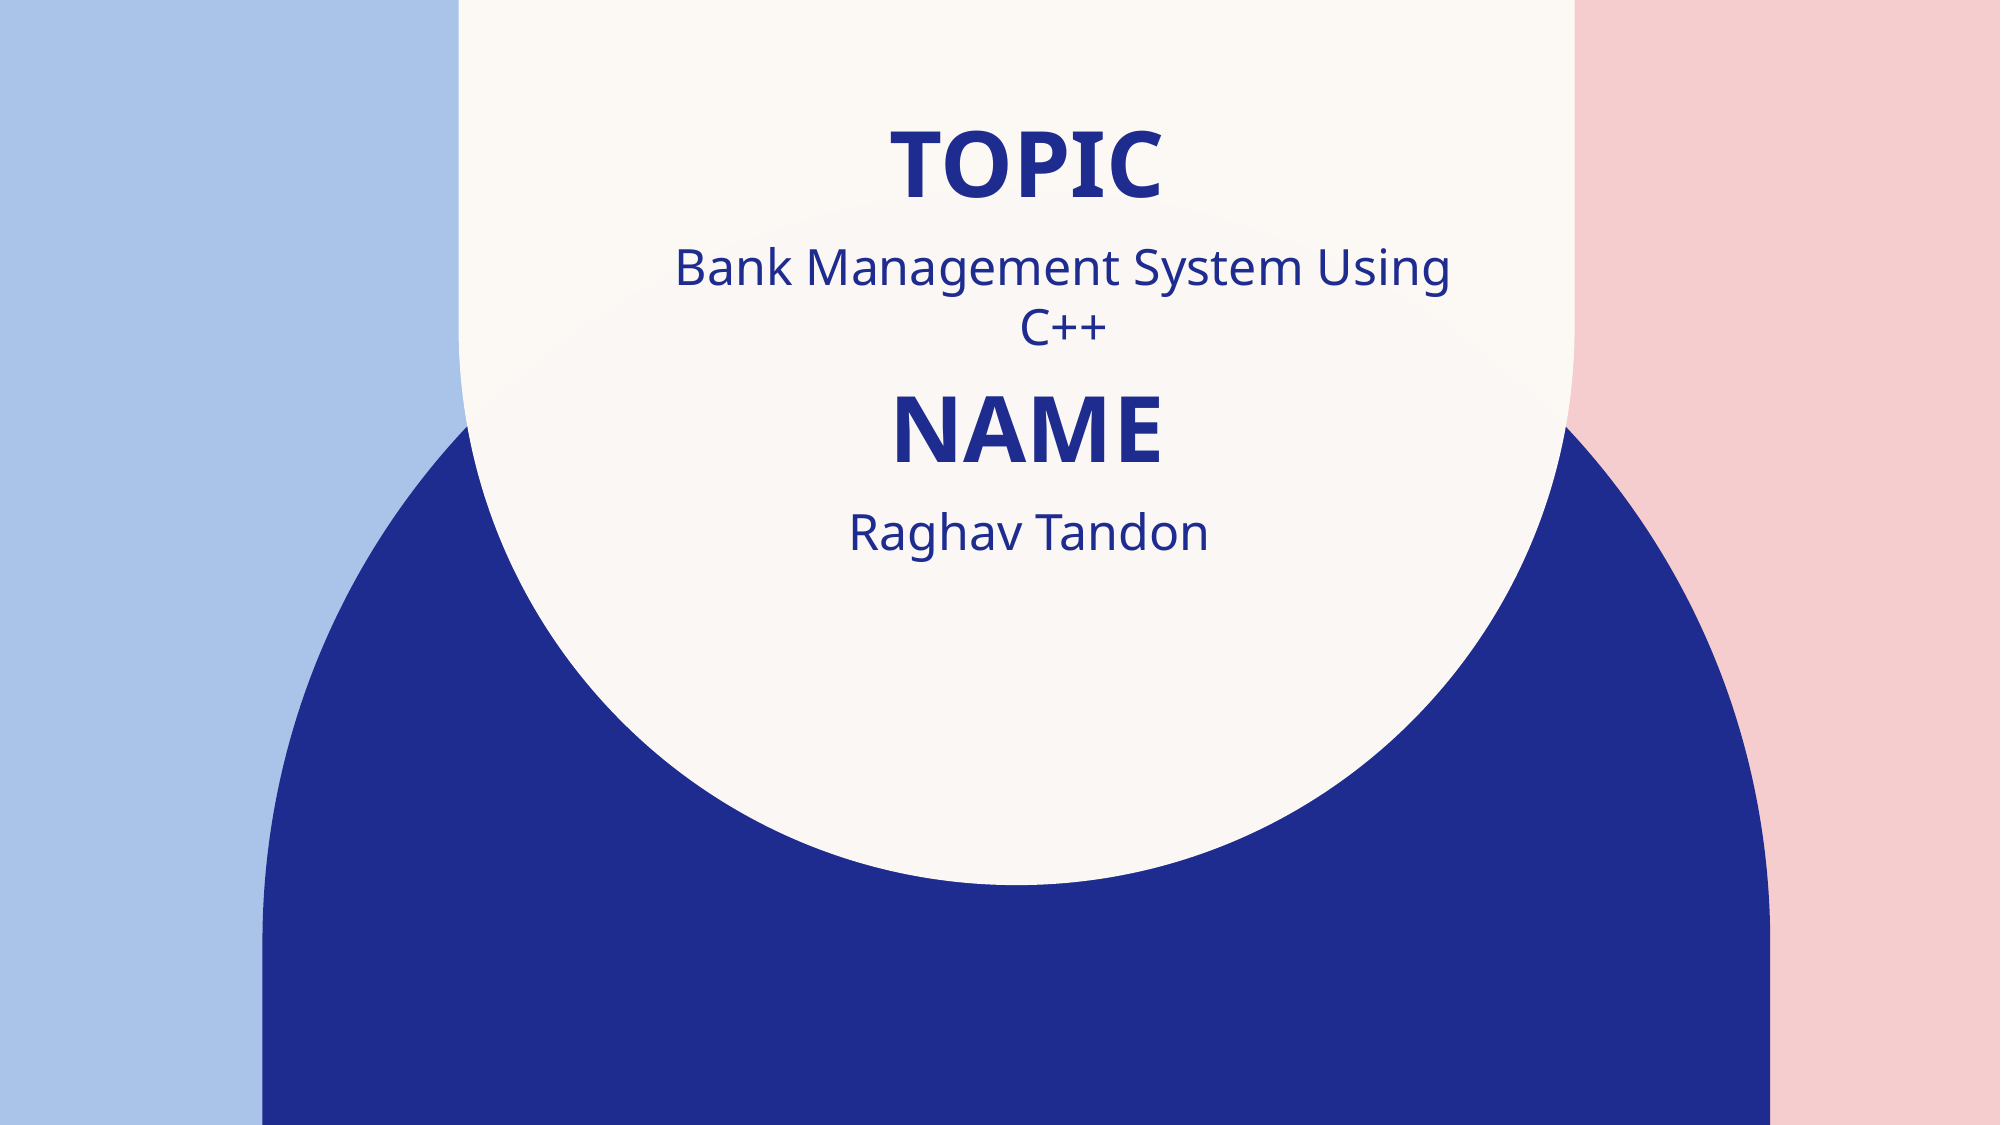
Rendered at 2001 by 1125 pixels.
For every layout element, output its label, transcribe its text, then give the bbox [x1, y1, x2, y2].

subtitle Bank Management System Using C++​ [658, 235, 1469, 359]
text_box NAME [796, 379, 1234, 480]
text_box Raghav Tandon​ [658, 500, 1400, 625]
title TOPIC [796, 114, 1234, 214]
